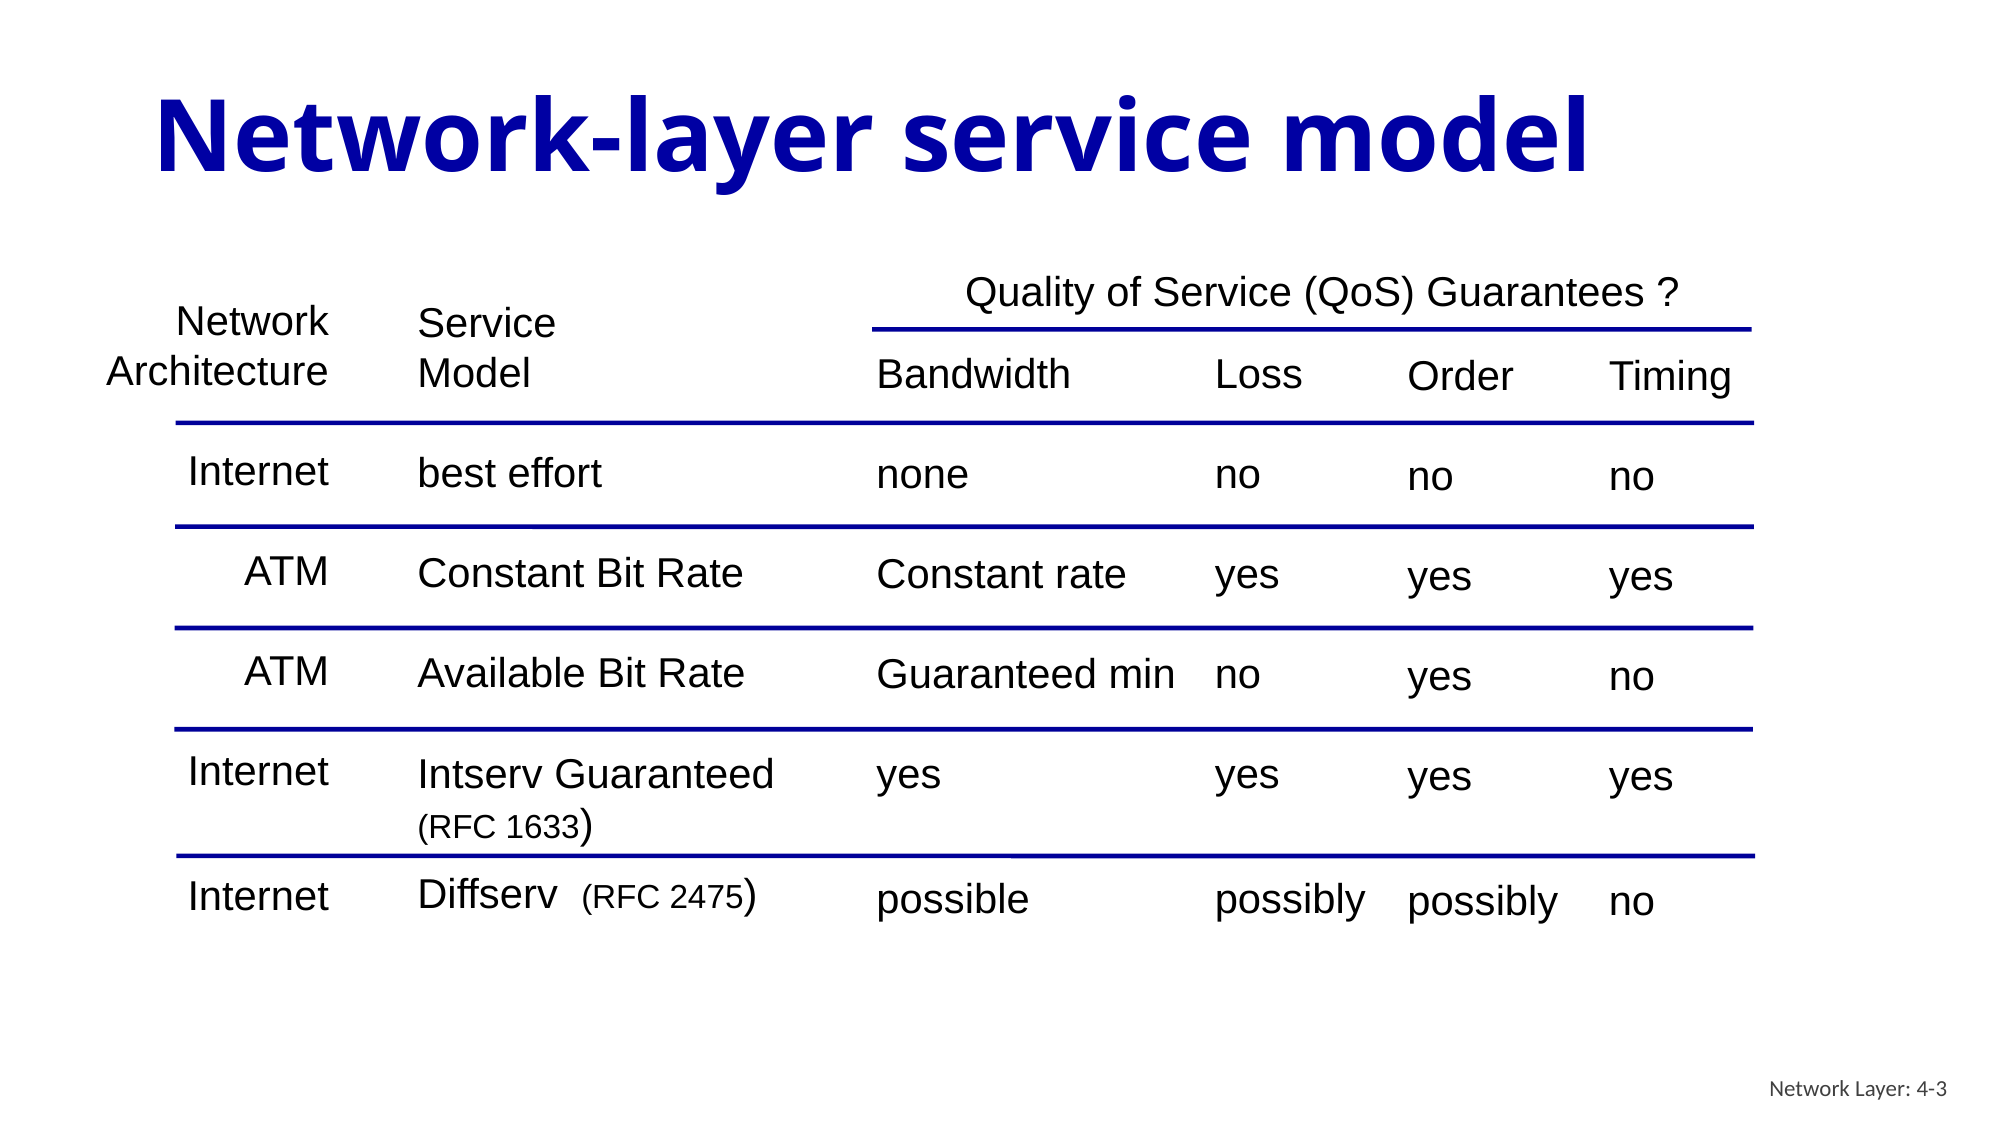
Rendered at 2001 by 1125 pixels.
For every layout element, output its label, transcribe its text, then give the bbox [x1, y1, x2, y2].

text_box Loss no yes no yes possibly [1200, 628, 1381, 729]
text_box Loss no yes no yes possibly [1200, 339, 1381, 422]
text_box Timing no yes no yes no [1594, 730, 1748, 855]
text_box Timing no yes no yes no [1594, 341, 1748, 422]
text_box Bandwidth none Constant rate Guaranteed min yes possible [861, 527, 1200, 627]
text_box Order no yes yes yes possibly [1392, 423, 1574, 526]
slide_number Network Layer: 4-3 [1512, 1056, 1963, 1117]
text_box Service Model best effort Constant Bit Rate Available Bit Rate Intserv Guaranteed (RFC 1633) Diffserv (RFC 2475) [402, 856, 837, 925]
text_box Service Model best effort Constant Bit Rate Available Bit Rate Intserv Guaranteed (RFC 1633) Diffserv (RFC 2475) [402, 527, 837, 627]
text_box Service Model best effort Constant Bit Rate Available Bit Rate Intserv Guaranteed (RFC 1633) Diffserv (RFC 2475) [402, 730, 837, 855]
text_box Bandwidth none Constant rate Guaranteed min yes possible [861, 856, 1200, 930]
text_box Timing no yes no yes no [1594, 423, 1748, 526]
text_box Quality of Service (QoS) Guarantees ? [950, 257, 1695, 322]
text_box Timing no yes no yes no [1594, 856, 1748, 932]
text_box Order no yes yes yes possibly [1392, 730, 1574, 855]
text_box Order no yes yes yes possibly [1392, 527, 1574, 627]
text_box Timing no yes no yes no [1594, 527, 1748, 627]
text_box Network Architecture Internet ATM ATM Internet Internet [91, 286, 344, 927]
text_box Bandwidth none Constant rate Guaranteed min yes possible [861, 423, 1200, 526]
text_box Loss no yes no yes possibly [1200, 856, 1381, 930]
text_box Bandwidth none Constant rate Guaranteed min yes possible [861, 628, 1200, 729]
text_box Service Model best effort Constant Bit Rate Available Bit Rate Intserv Guaranteed (RFC 1633) Diffserv (RFC 2475) [402, 288, 837, 422]
text_box Service Model best effort Constant Bit Rate Available Bit Rate Intserv Guaranteed (RFC 1633) Diffserv (RFC 2475) [402, 628, 837, 729]
title Network-layer service model [137, 65, 1863, 213]
text_box Bandwidth none Constant rate Guaranteed min yes possible [861, 339, 1200, 422]
text_box Timing no yes no yes no [1594, 628, 1748, 729]
text_box Loss no yes no yes possibly [1200, 527, 1381, 627]
text_box Order no yes yes yes possibly [1392, 856, 1574, 932]
text_box Bandwidth none Constant rate Guaranteed min yes possible [861, 730, 1200, 855]
text_box Order no yes yes yes possibly [1392, 628, 1574, 729]
text_box Order no yes yes yes possibly [1392, 341, 1574, 422]
text_box Loss no yes no yes possibly [1200, 423, 1381, 526]
text_box Service Model best effort Constant Bit Rate Available Bit Rate Intserv Guaranteed (RFC 1633) Diffserv (RFC 2475) [402, 423, 837, 526]
text_box Loss no yes no yes possibly [1200, 730, 1381, 855]
